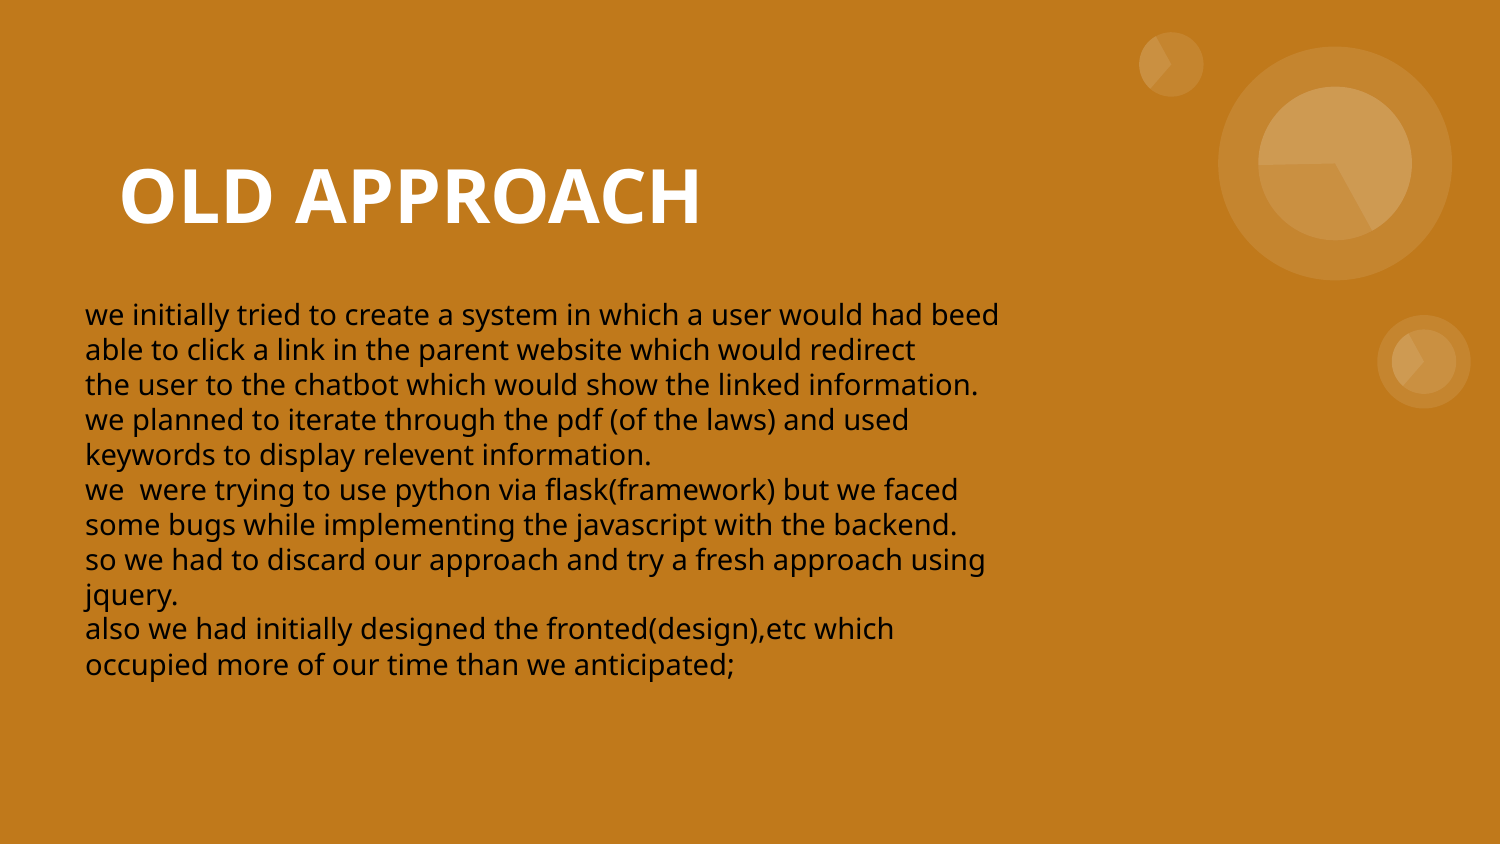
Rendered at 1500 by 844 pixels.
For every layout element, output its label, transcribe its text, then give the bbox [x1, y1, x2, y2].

title OLD APPROACH [103, 44, 750, 281]
text_box we initially tried to create a system in which a user would had beed able to click a link in the parent website which would redirect the user to the chatbot which would show the linked information. we planned to iterate through the pdf (of the laws) and used keywords to display relevent information. we were trying to use python via flask(framework) but we faced some bugs while implementing the javascript with the backend. so we had to discard our approach and try a fresh approach using jquery. also we had initially designed the fronted(design),etc which occupied more of our time than we anticipated; [70, 281, 1035, 731]
